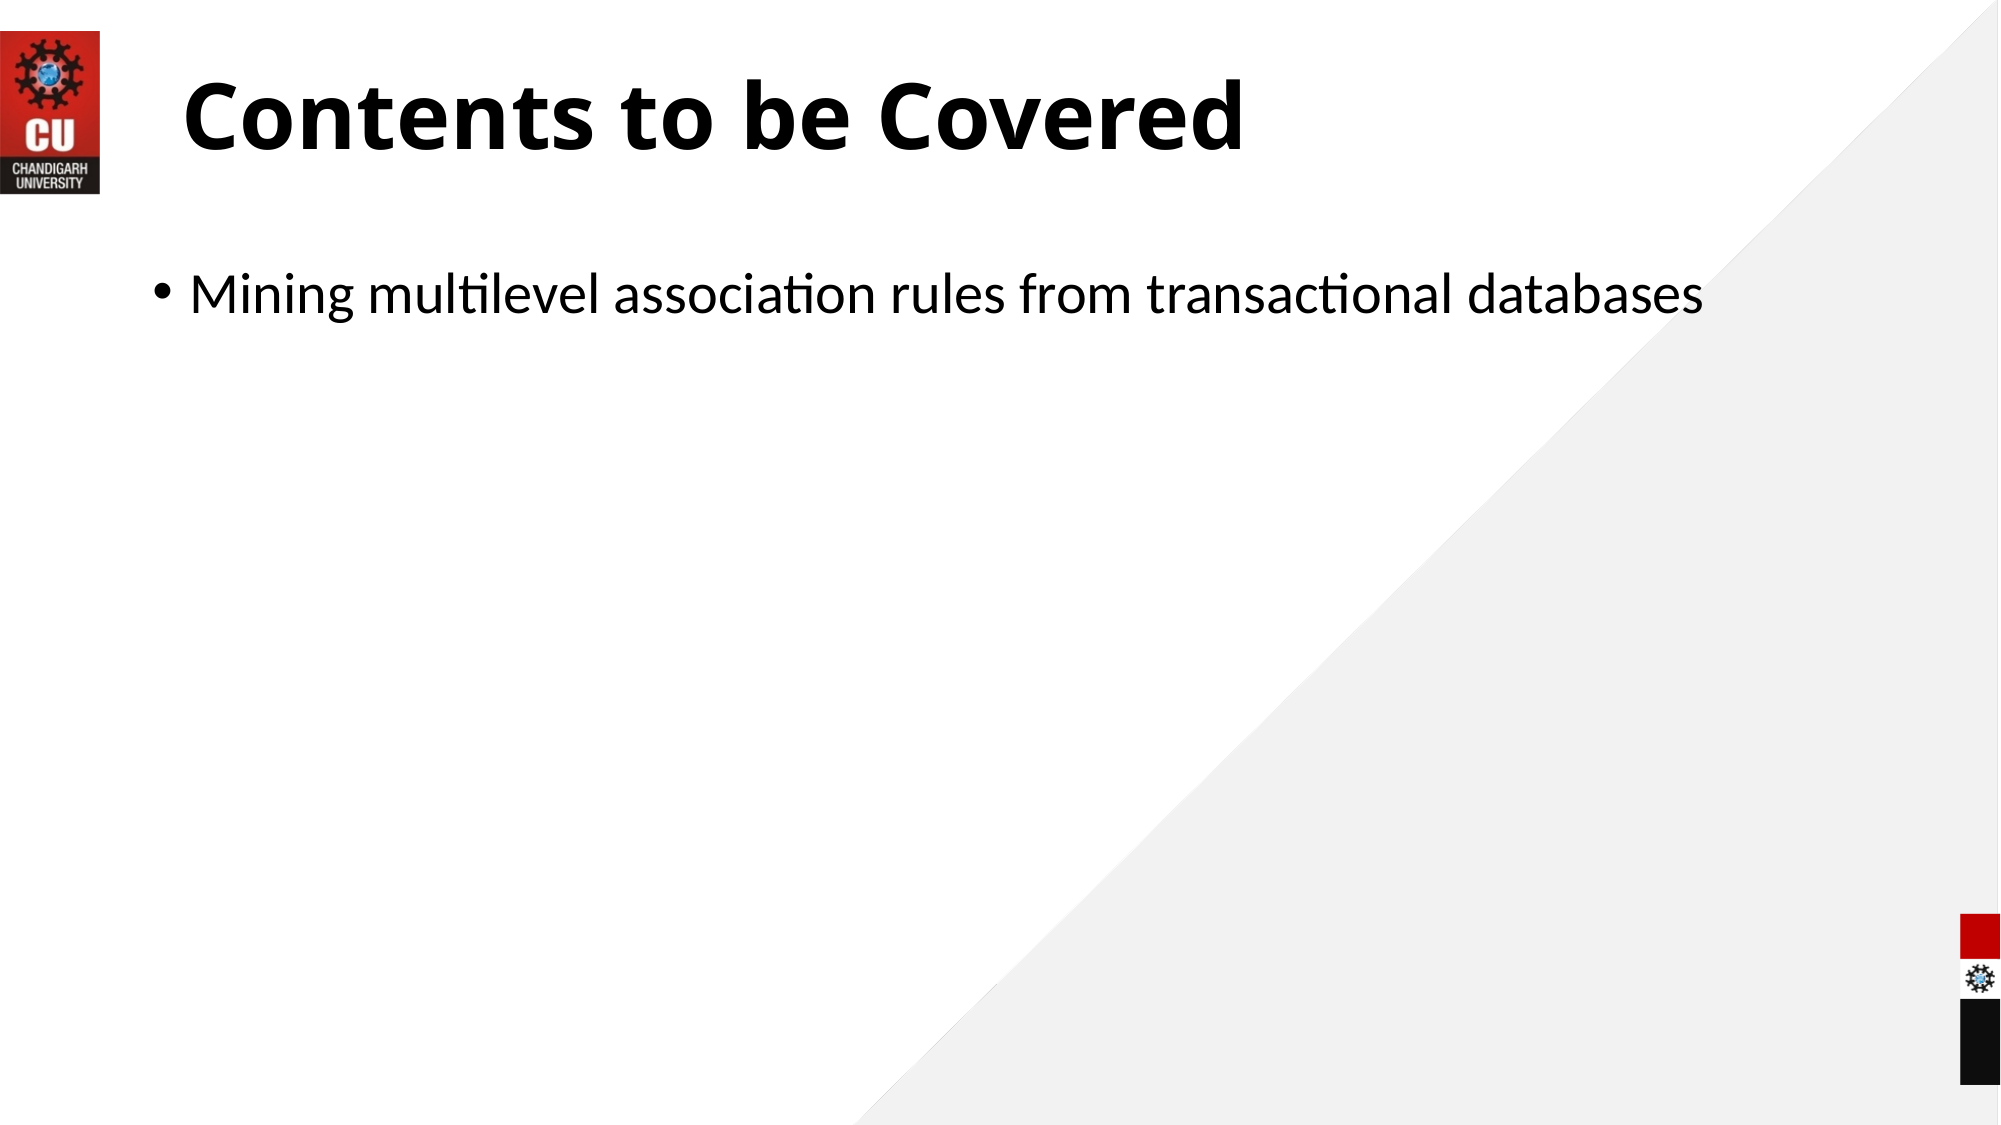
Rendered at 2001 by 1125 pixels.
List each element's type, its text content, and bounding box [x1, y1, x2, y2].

picture [0, 0, 2001, 1125]
title Contents to be Covered [166, 69, 1467, 170]
list Mining multilevel association rules from transactional databases [137, 241, 1863, 955]
